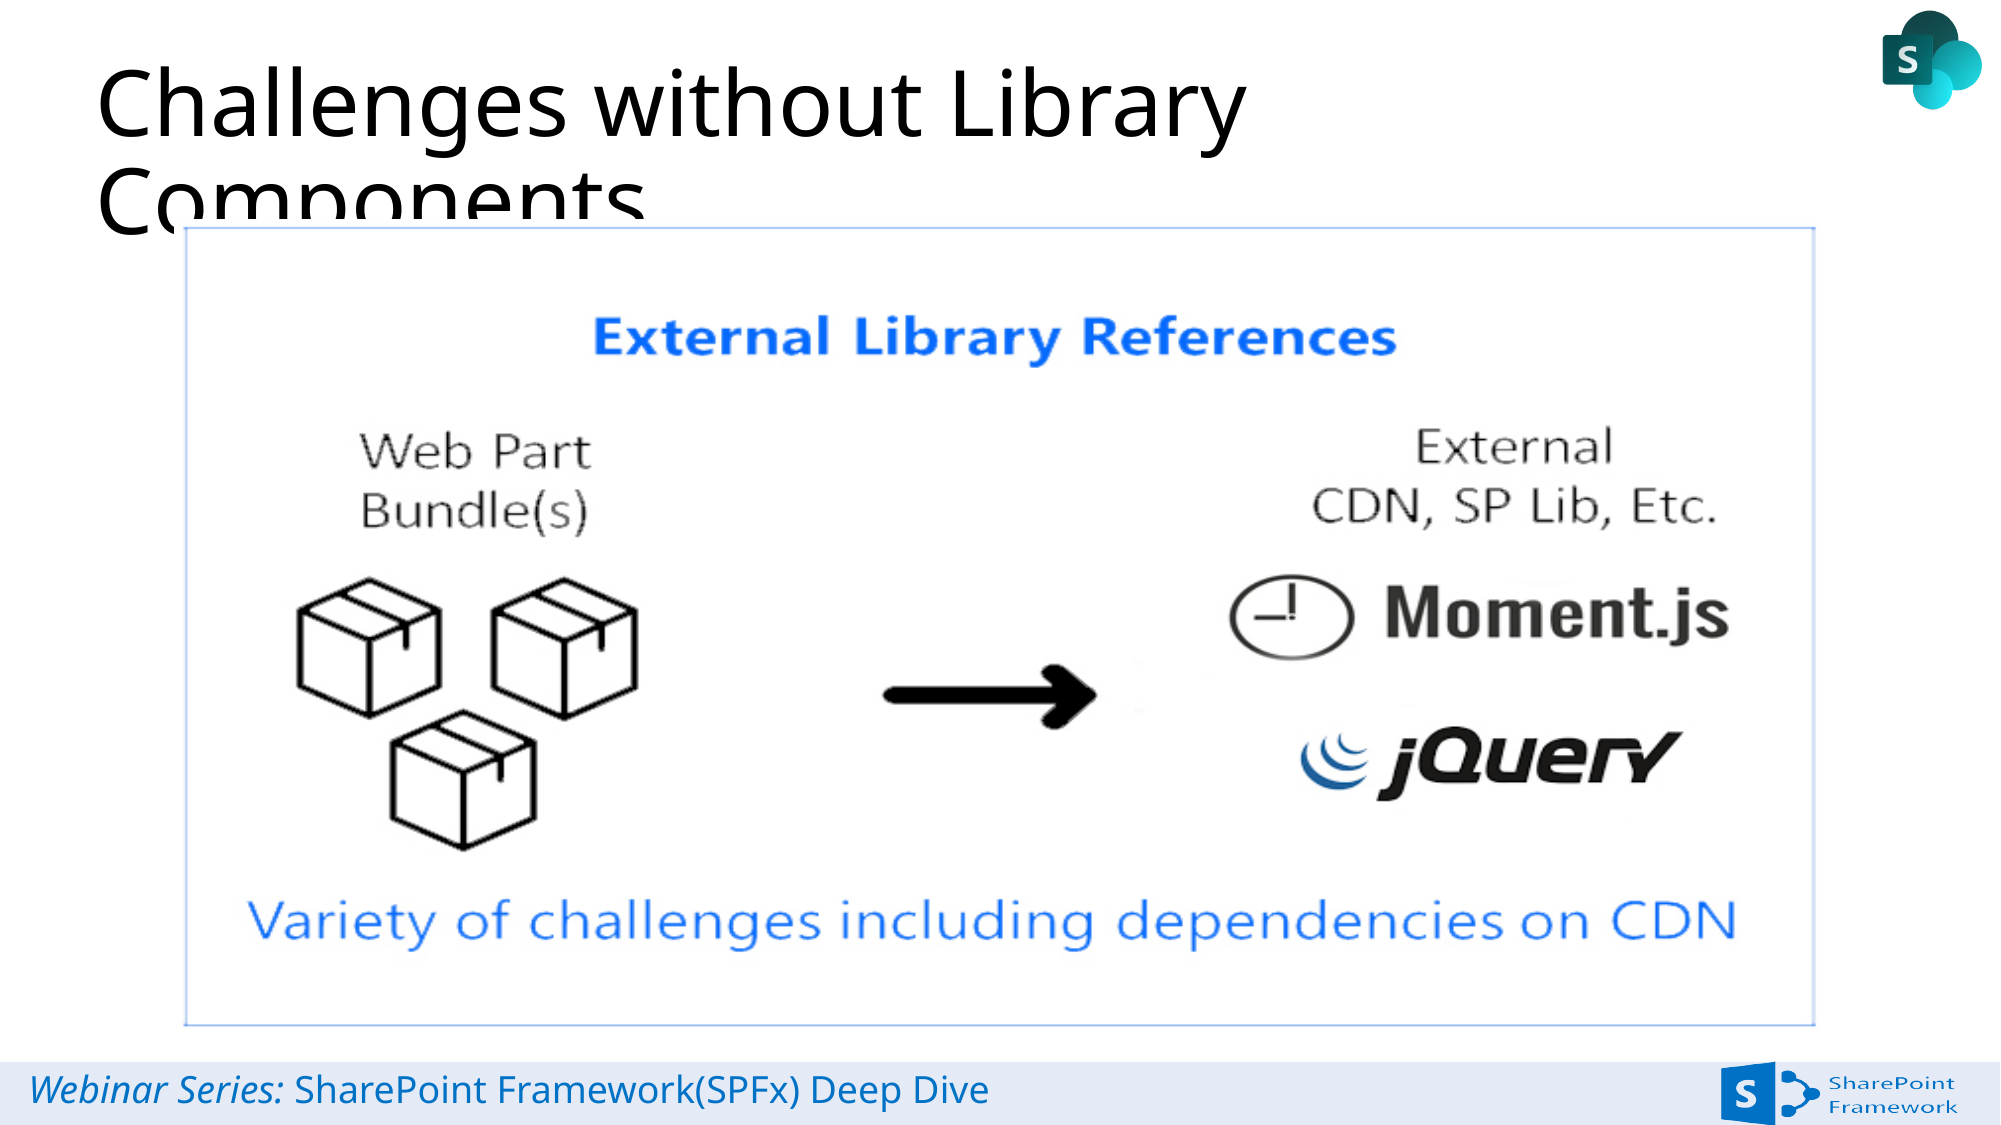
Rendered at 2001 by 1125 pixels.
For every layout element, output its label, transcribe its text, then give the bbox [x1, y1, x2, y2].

picture [174, 219, 1826, 1035]
title Challenges without Library Components [80, 47, 1806, 265]
picture [1881, 9, 1984, 111]
picture [0, 1057, 2000, 1125]
